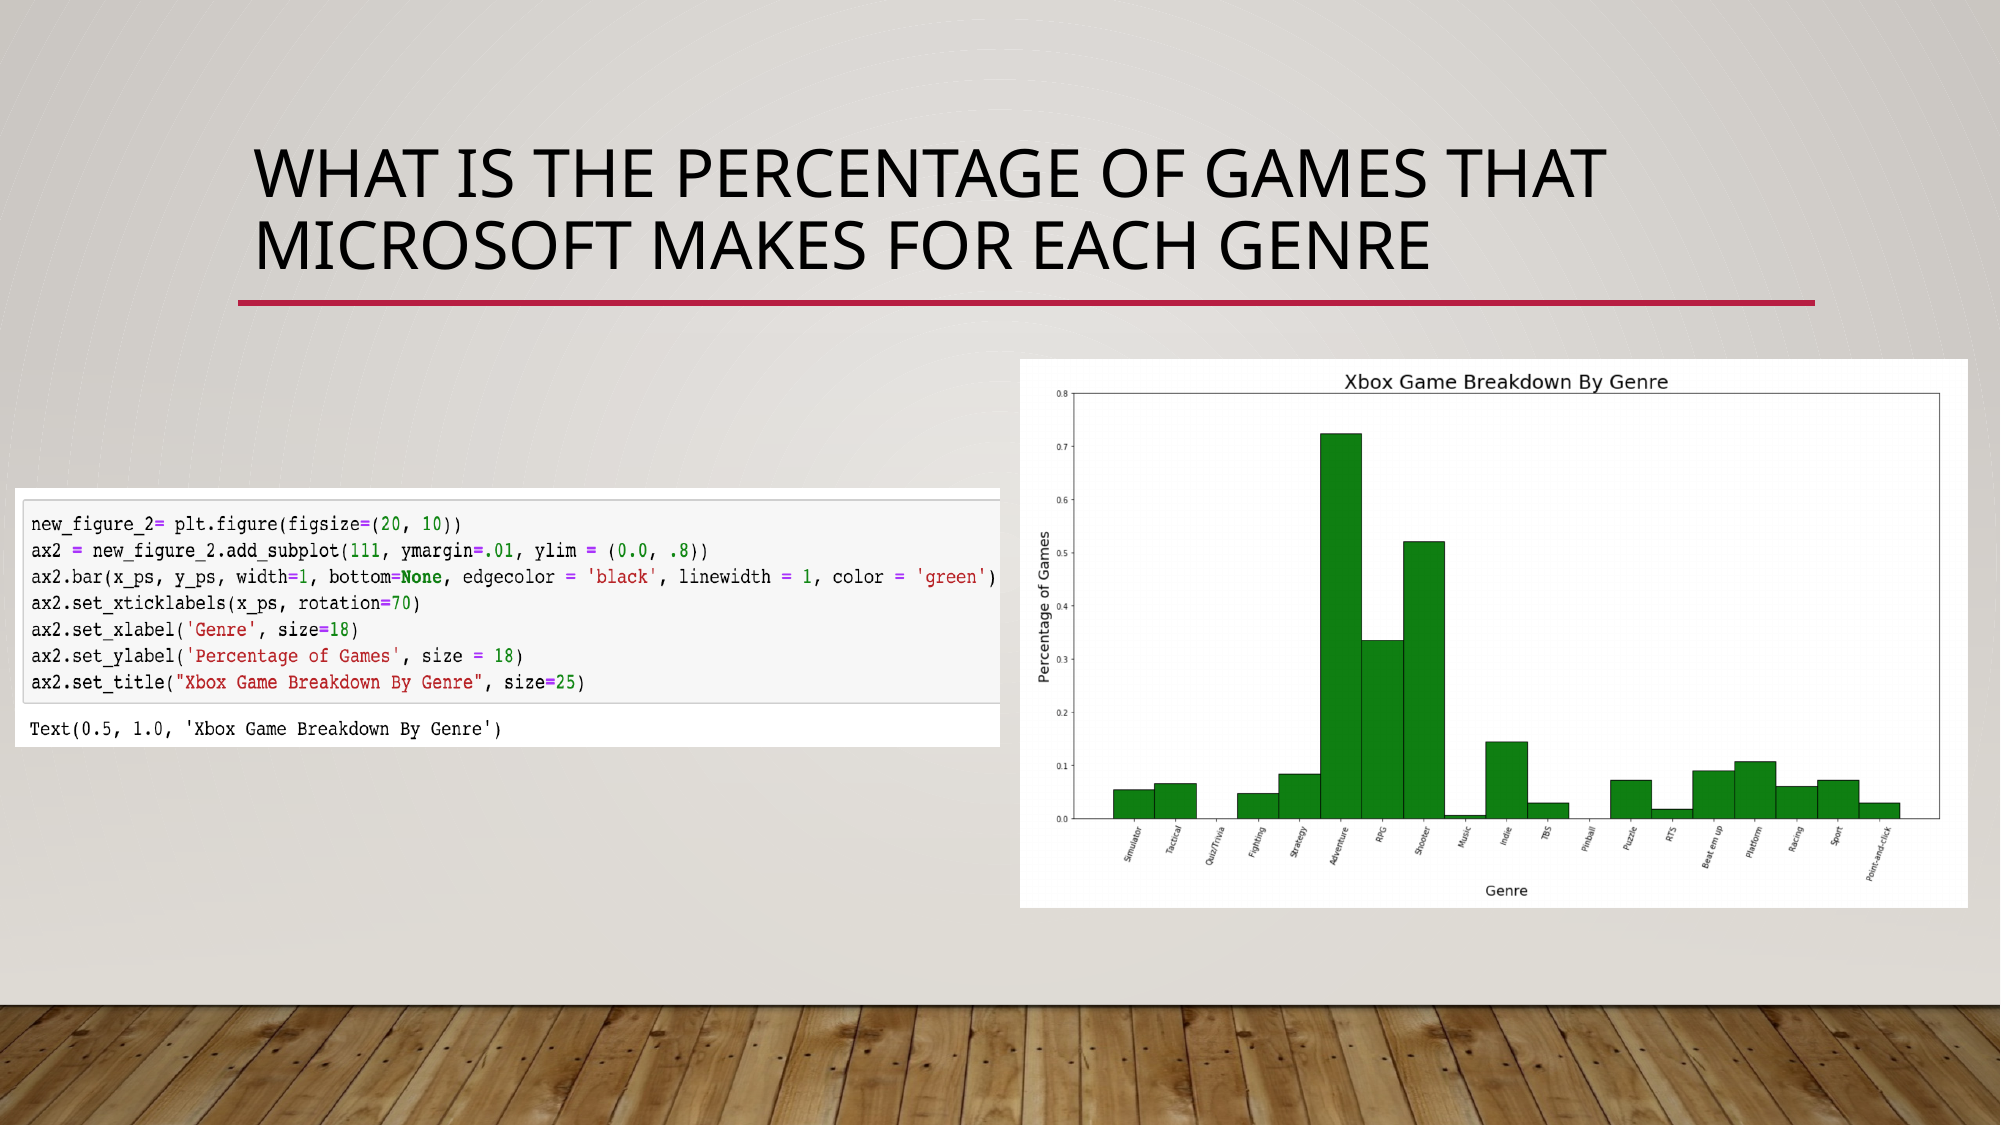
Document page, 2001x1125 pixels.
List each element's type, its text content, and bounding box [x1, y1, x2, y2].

picture [1019, 359, 1968, 908]
picture [0, 1005, 2000, 1125]
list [14, 488, 1001, 747]
title What is the percentage of games that Microsoft makes for each genre [238, 131, 1814, 305]
